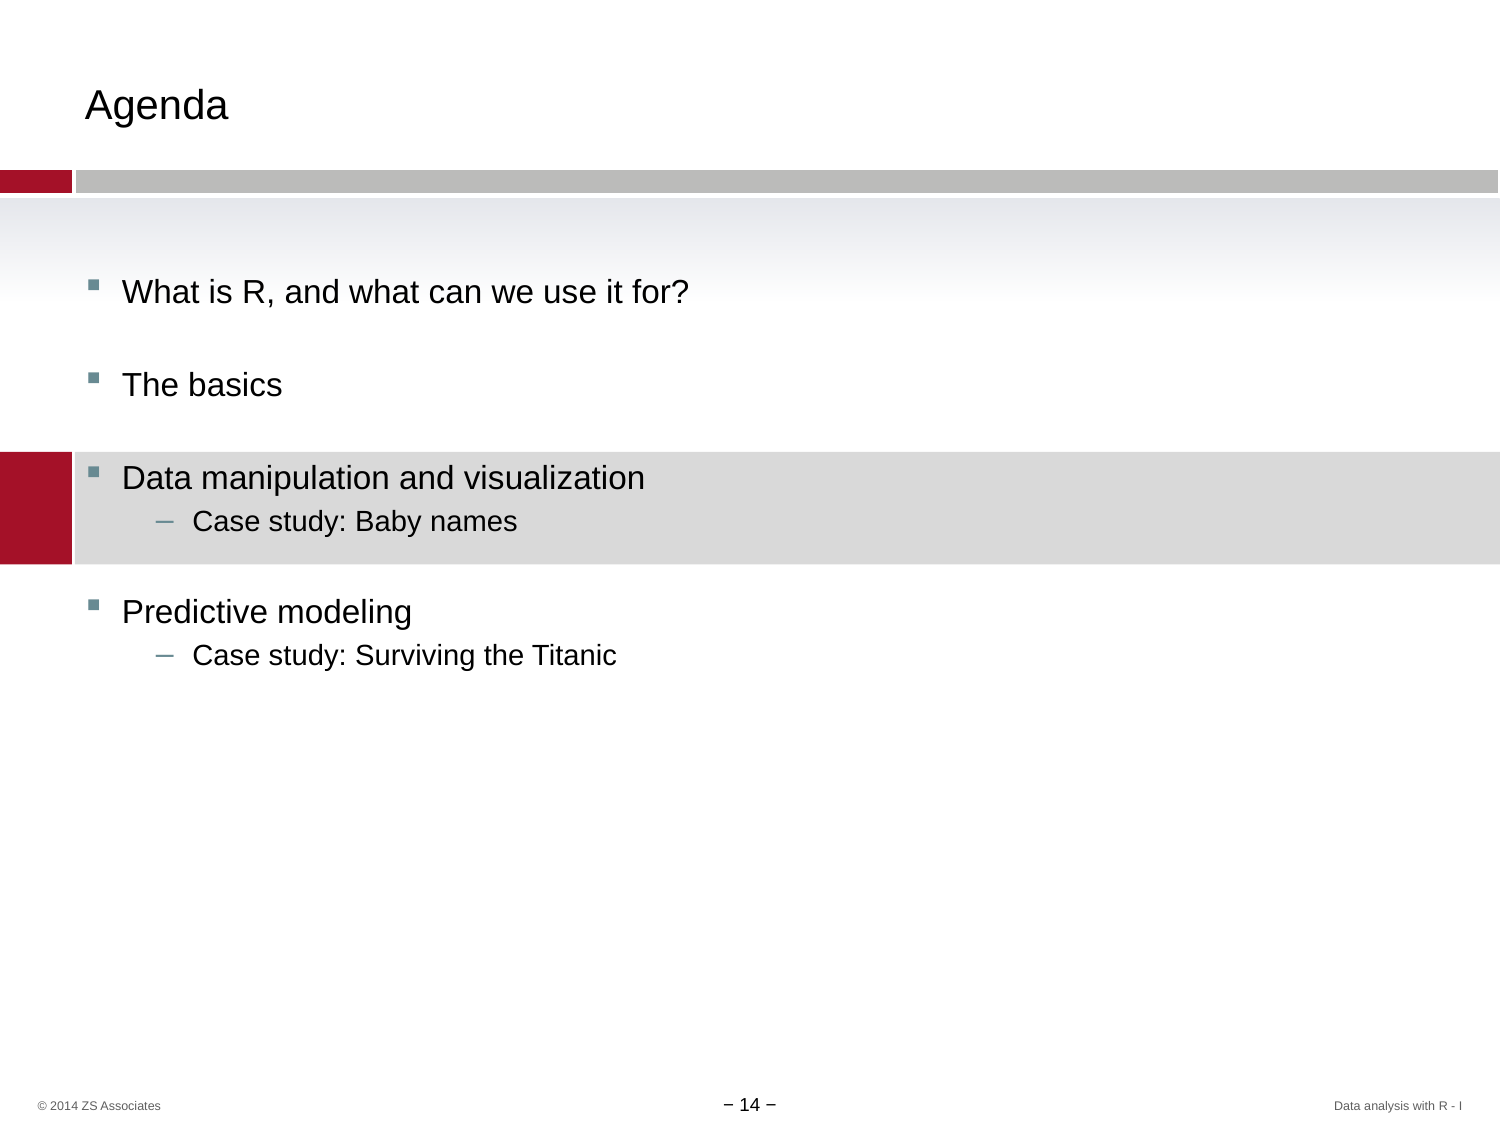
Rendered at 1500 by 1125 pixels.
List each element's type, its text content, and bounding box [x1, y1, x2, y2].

text_box [0, 451, 70, 565]
text_box [1428, 451, 1500, 565]
list What is R, and what can we use it for? The basics Data manipulation and visualization Case study: Baby names Predictive modeling Case study: Surviving the Titanic [70, 262, 1428, 1006]
title Agenda [70, 71, 1429, 134]
